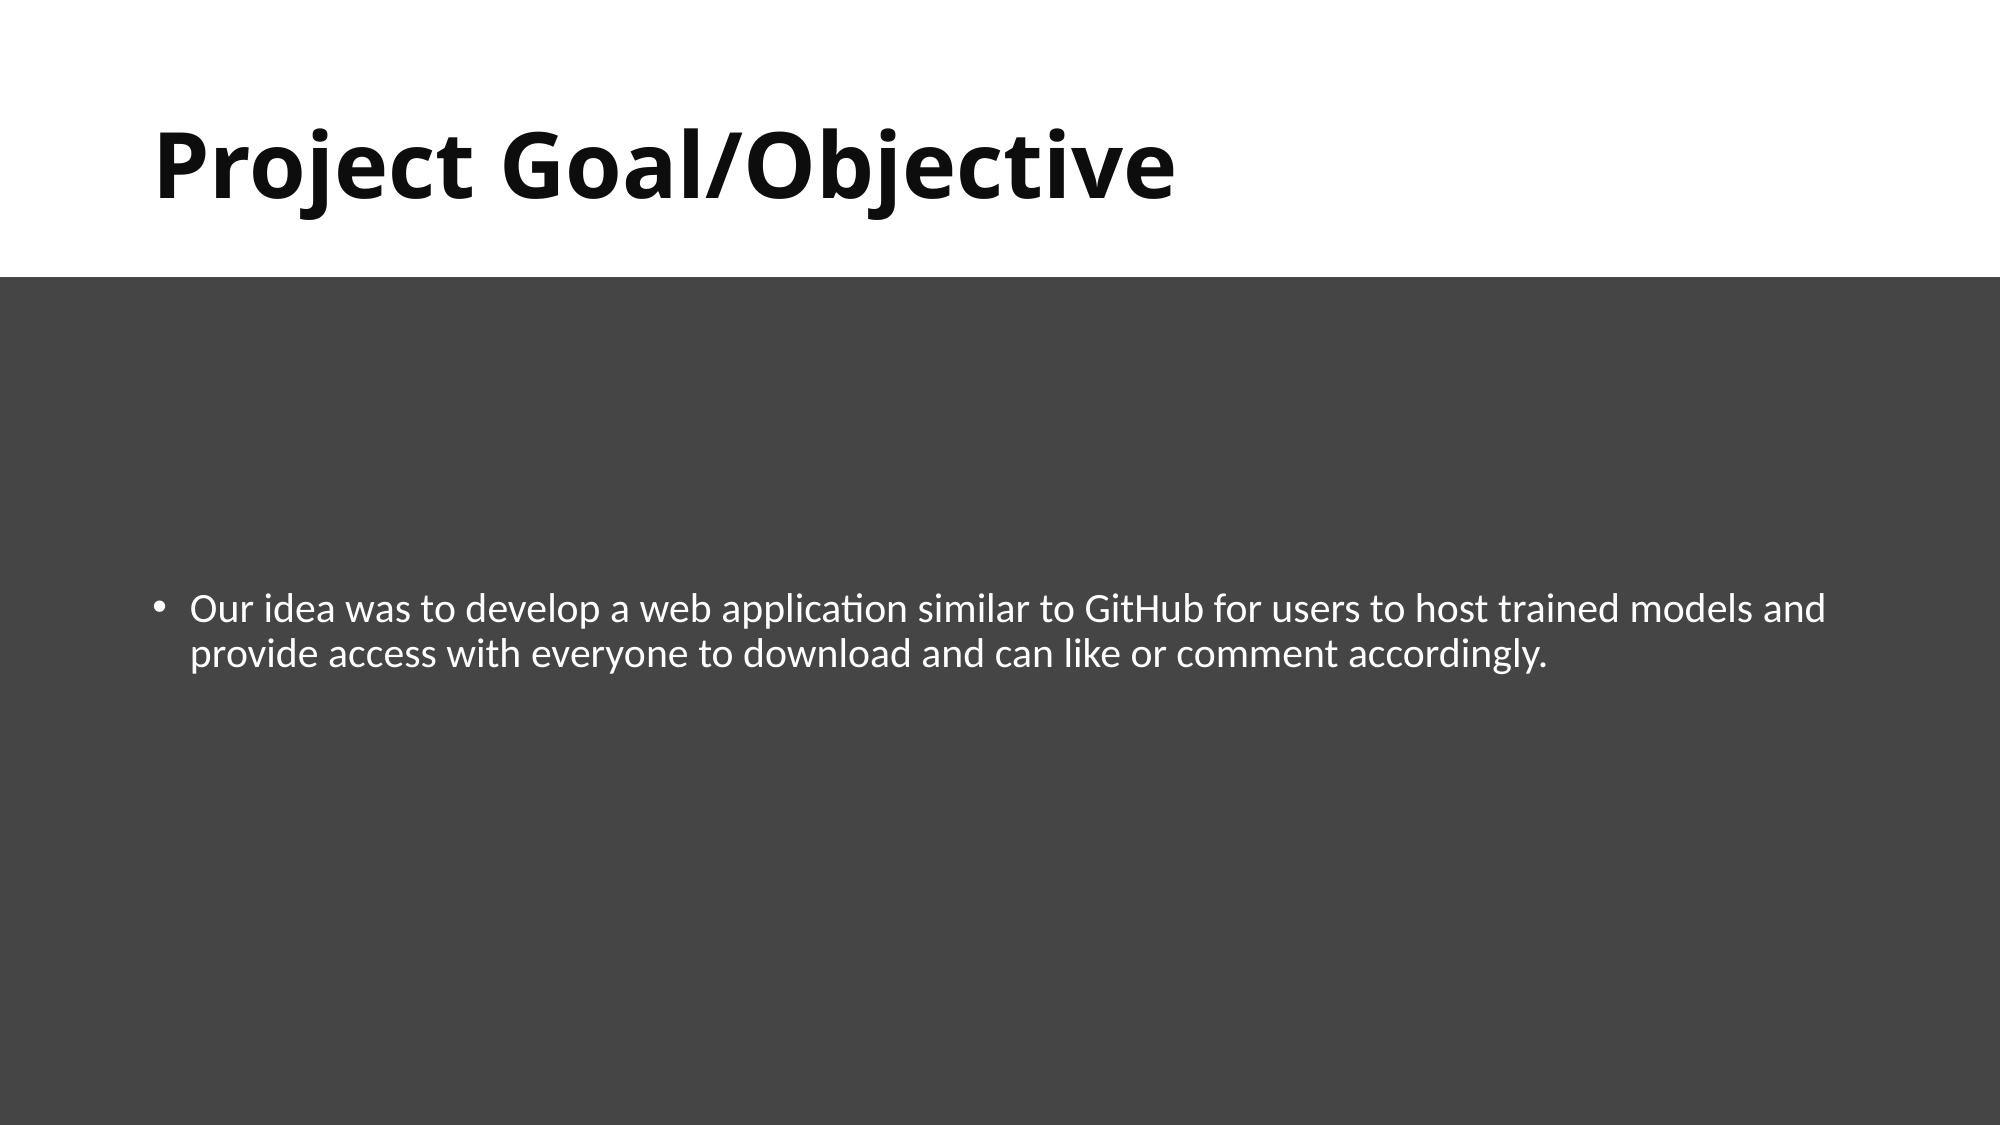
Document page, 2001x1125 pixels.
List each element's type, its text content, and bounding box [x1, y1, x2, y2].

text_box [0, 0, 2000, 276]
text_box [0, 276, 2000, 1125]
title Project Goal/Objective [137, 59, 1863, 278]
list Our idea was to develop a web application similar to GitHub for users to host trained models and provide access with everyone to download and can like or comment accordingly. [137, 330, 1863, 998]
